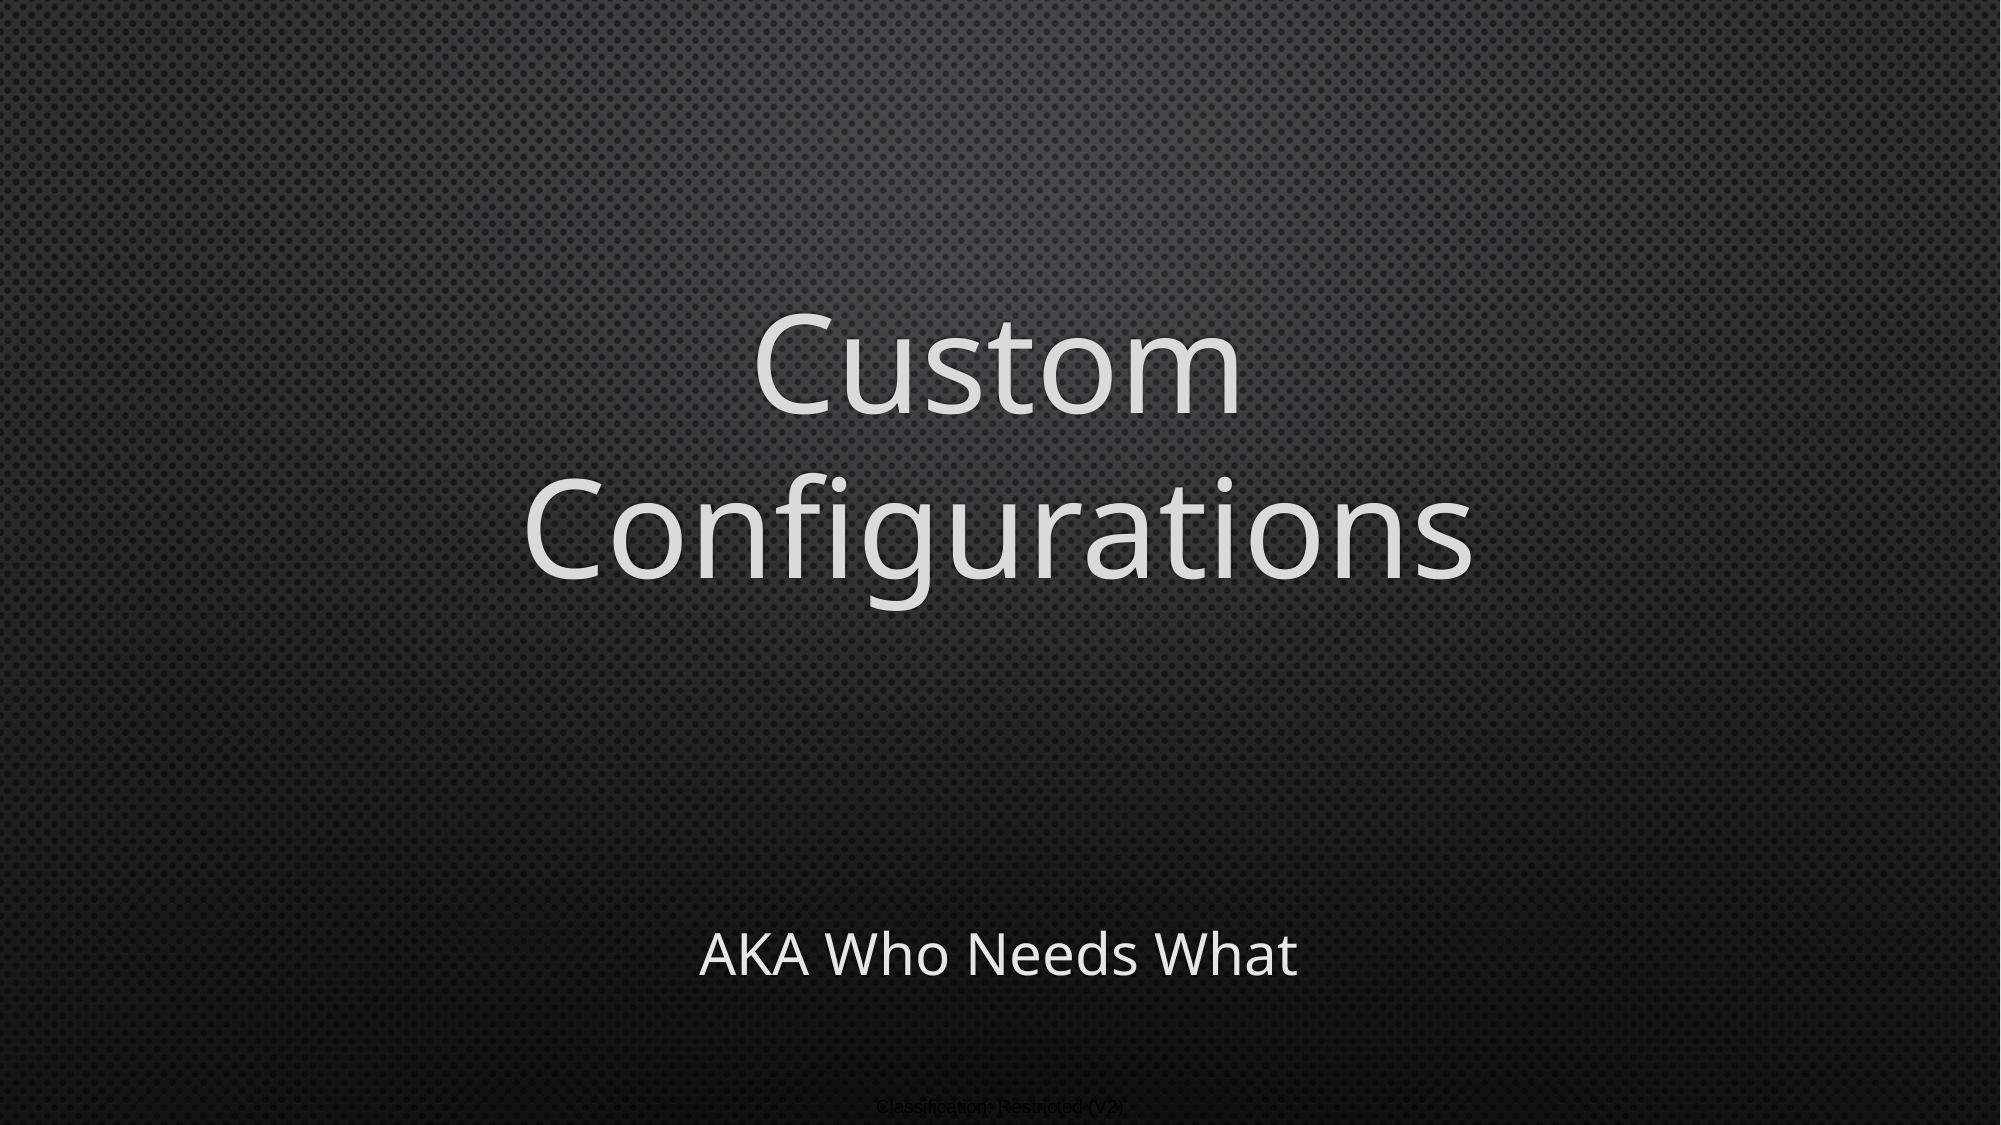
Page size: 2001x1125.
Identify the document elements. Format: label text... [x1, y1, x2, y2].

title Custom Configurations [287, 142, 1711, 740]
subtitle AKA Who Needs What [287, 909, 1711, 1013]
